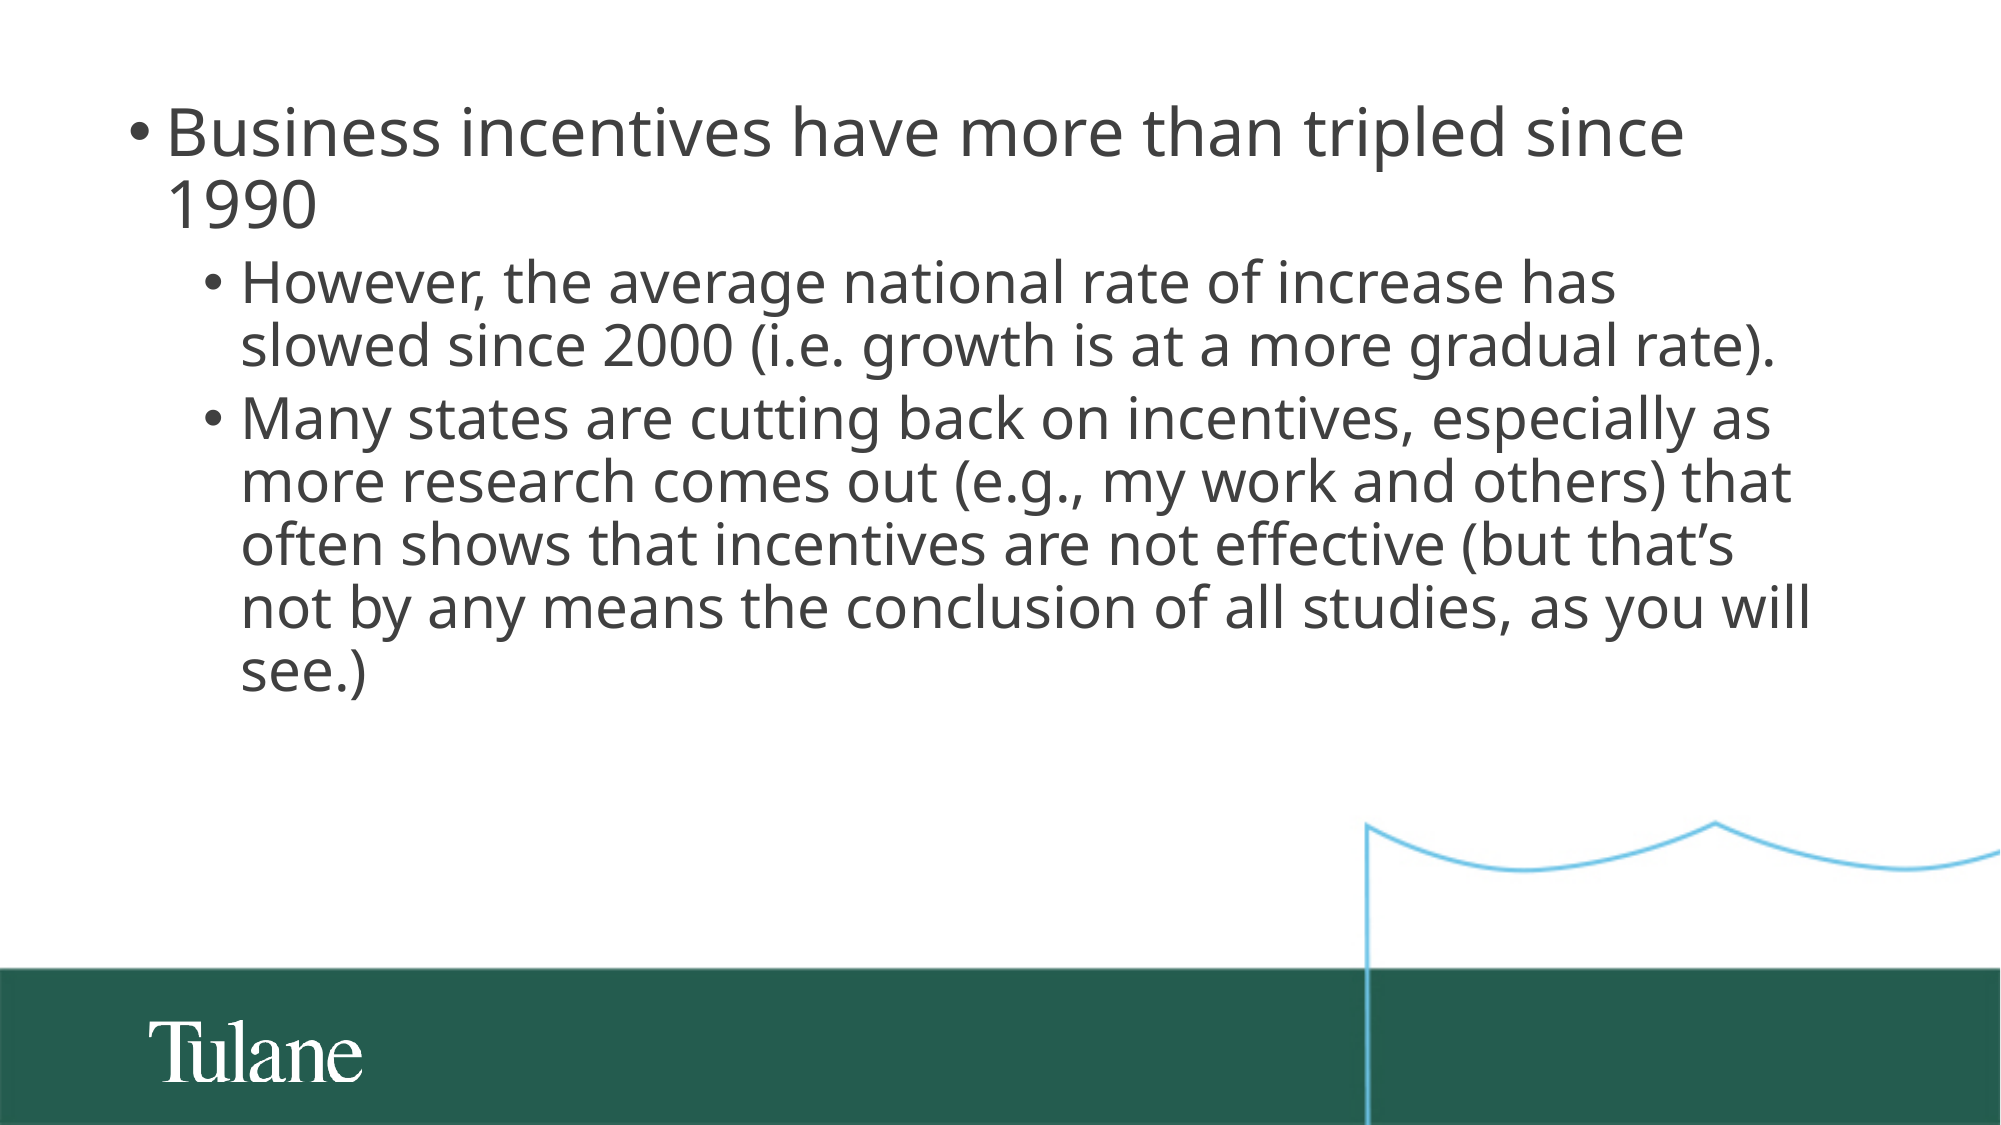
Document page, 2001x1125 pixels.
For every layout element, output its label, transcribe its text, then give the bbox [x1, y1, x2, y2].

list Business incentives have more than tripled since 1990 However, the average national rate of increase has slowed since 2000 (i.e. growth is at a more gradual rate). Many states are cutting back on incentives, especially as more research comes out (e.g., my work and others) that often shows that incentives are not effective (but that’s not by any means the conclusion of all studies, as you will see.) [113, 91, 1838, 806]
picture [0, 0, 2001, 1125]
